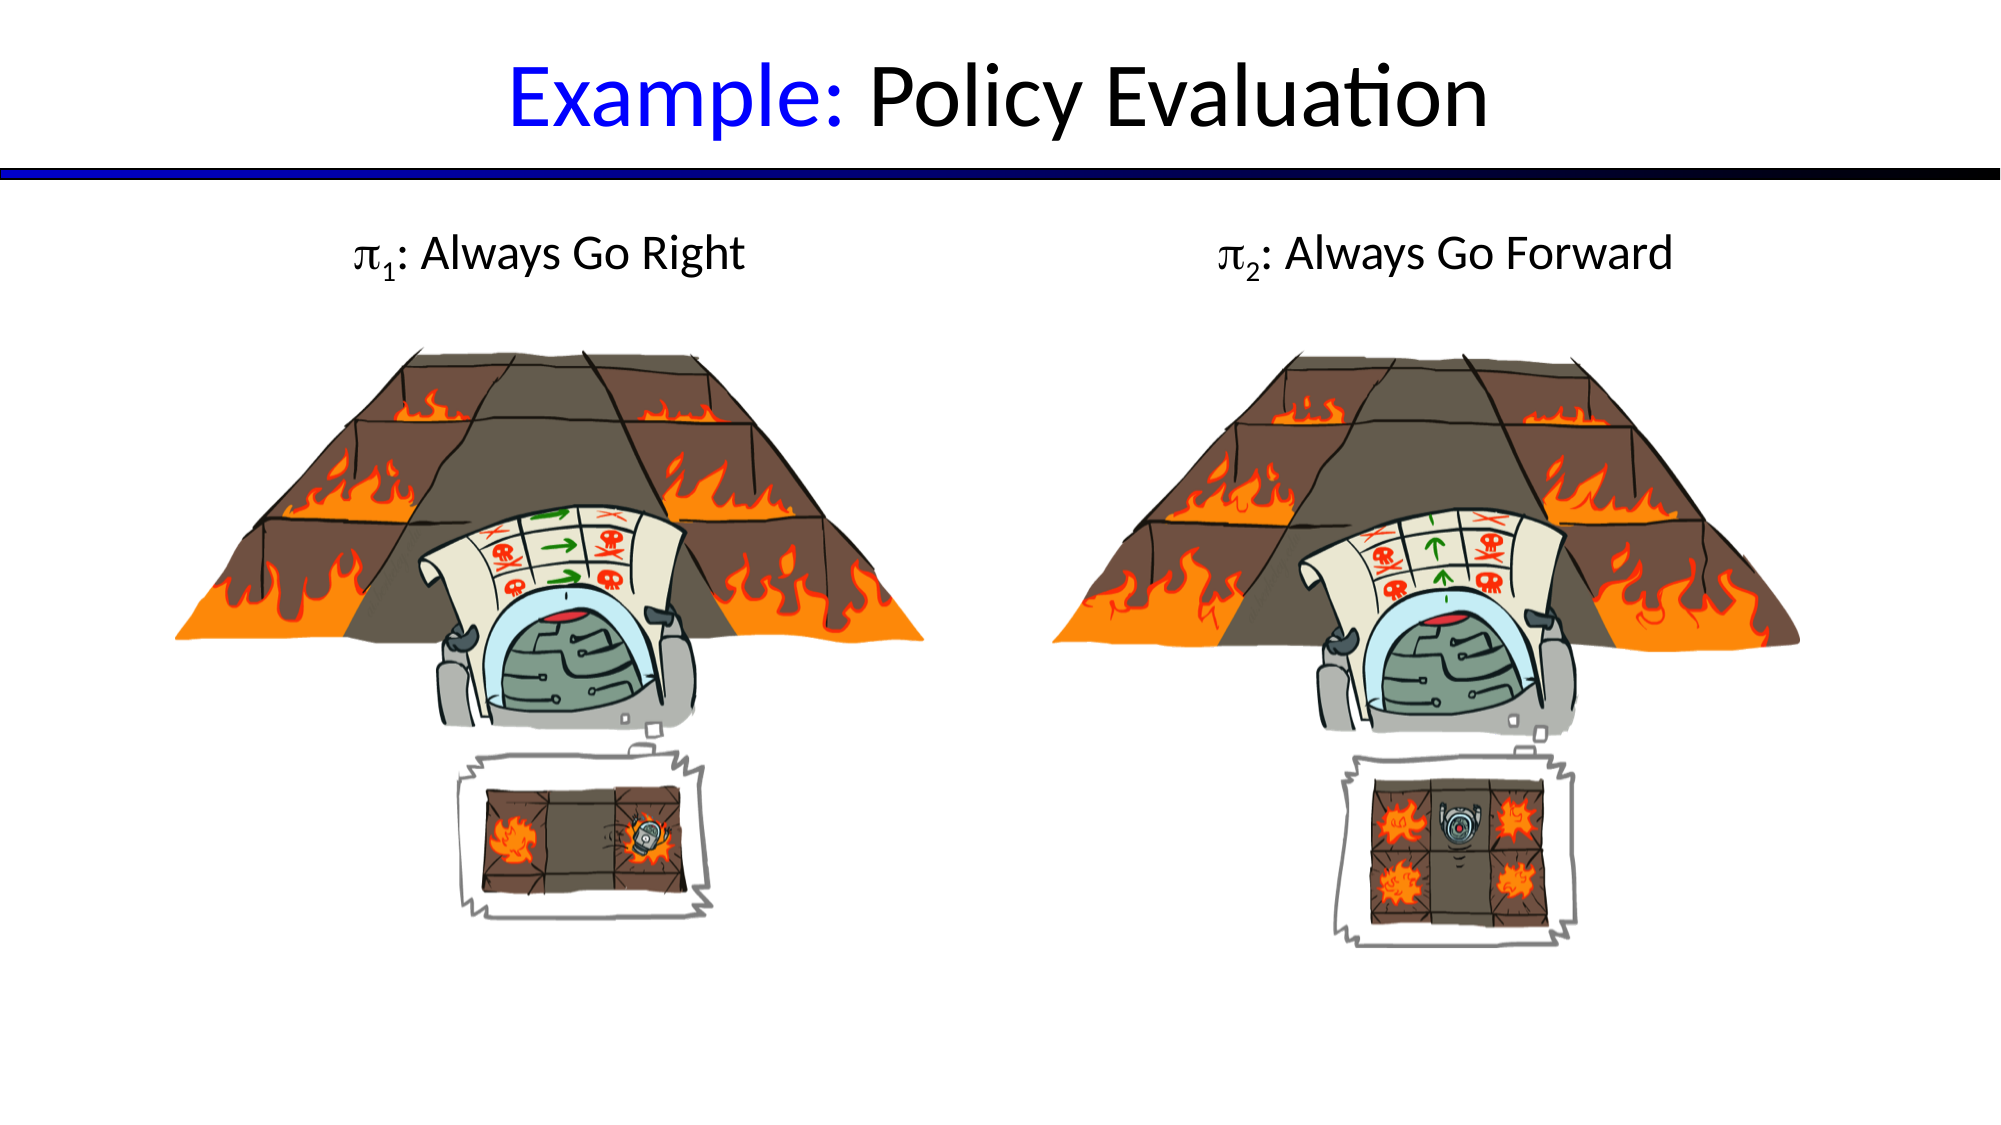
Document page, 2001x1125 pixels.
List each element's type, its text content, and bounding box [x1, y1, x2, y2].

title Example: Policy Evaluation [0, 0, 2000, 184]
picture [1046, 182, 1800, 949]
picture [174, 182, 938, 949]
